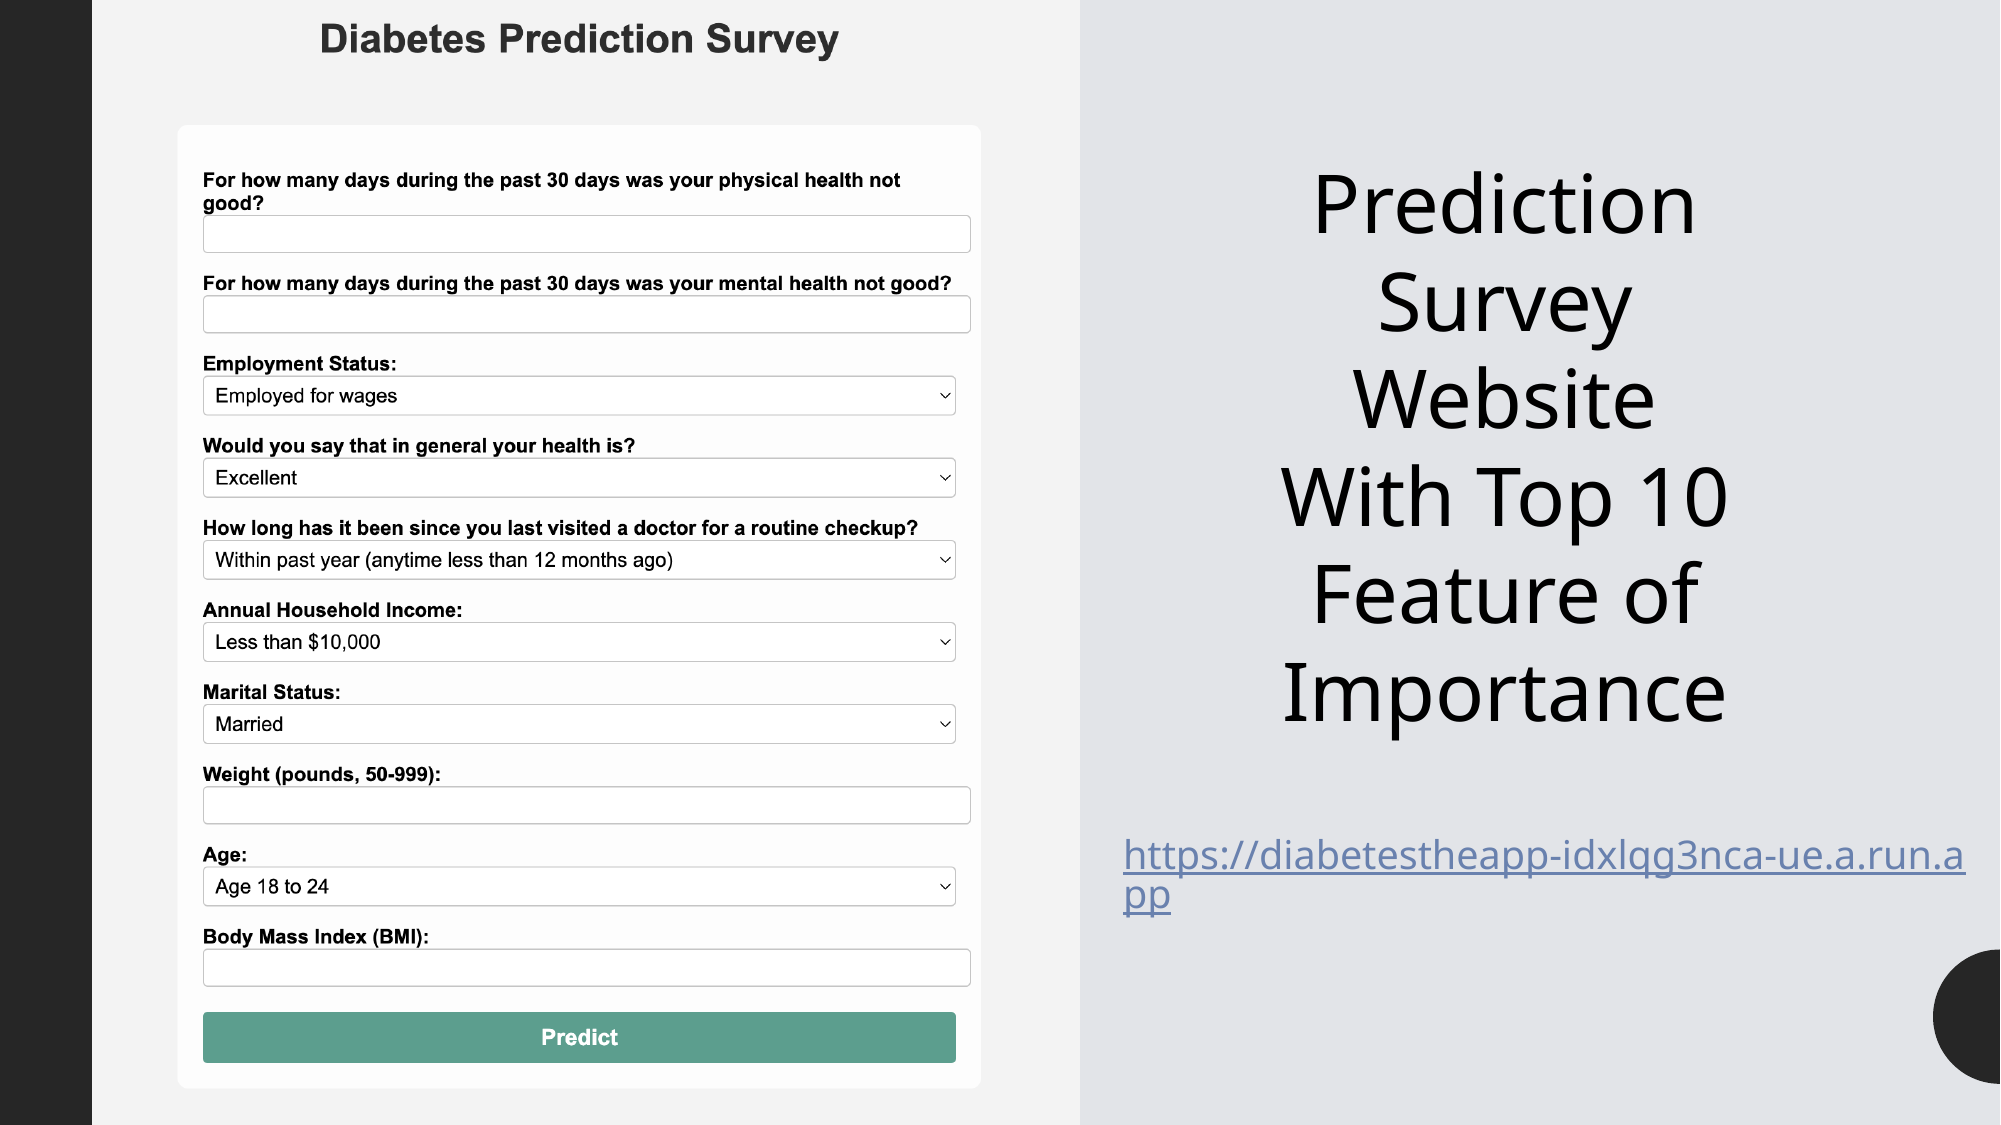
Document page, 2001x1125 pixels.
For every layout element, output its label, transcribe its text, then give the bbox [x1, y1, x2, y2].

text_box https://diabetestheapp-idxlqg3nca-ue.a.run.app [1108, 814, 2000, 899]
text_box [1933, 949, 2000, 1084]
text_box Prediction Survey Website With Top 10 Feature of Importance [1245, 137, 1765, 753]
text_box [0, 0, 90, 1125]
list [92, 0, 1080, 1125]
text_box [1085, 87, 2000, 1125]
